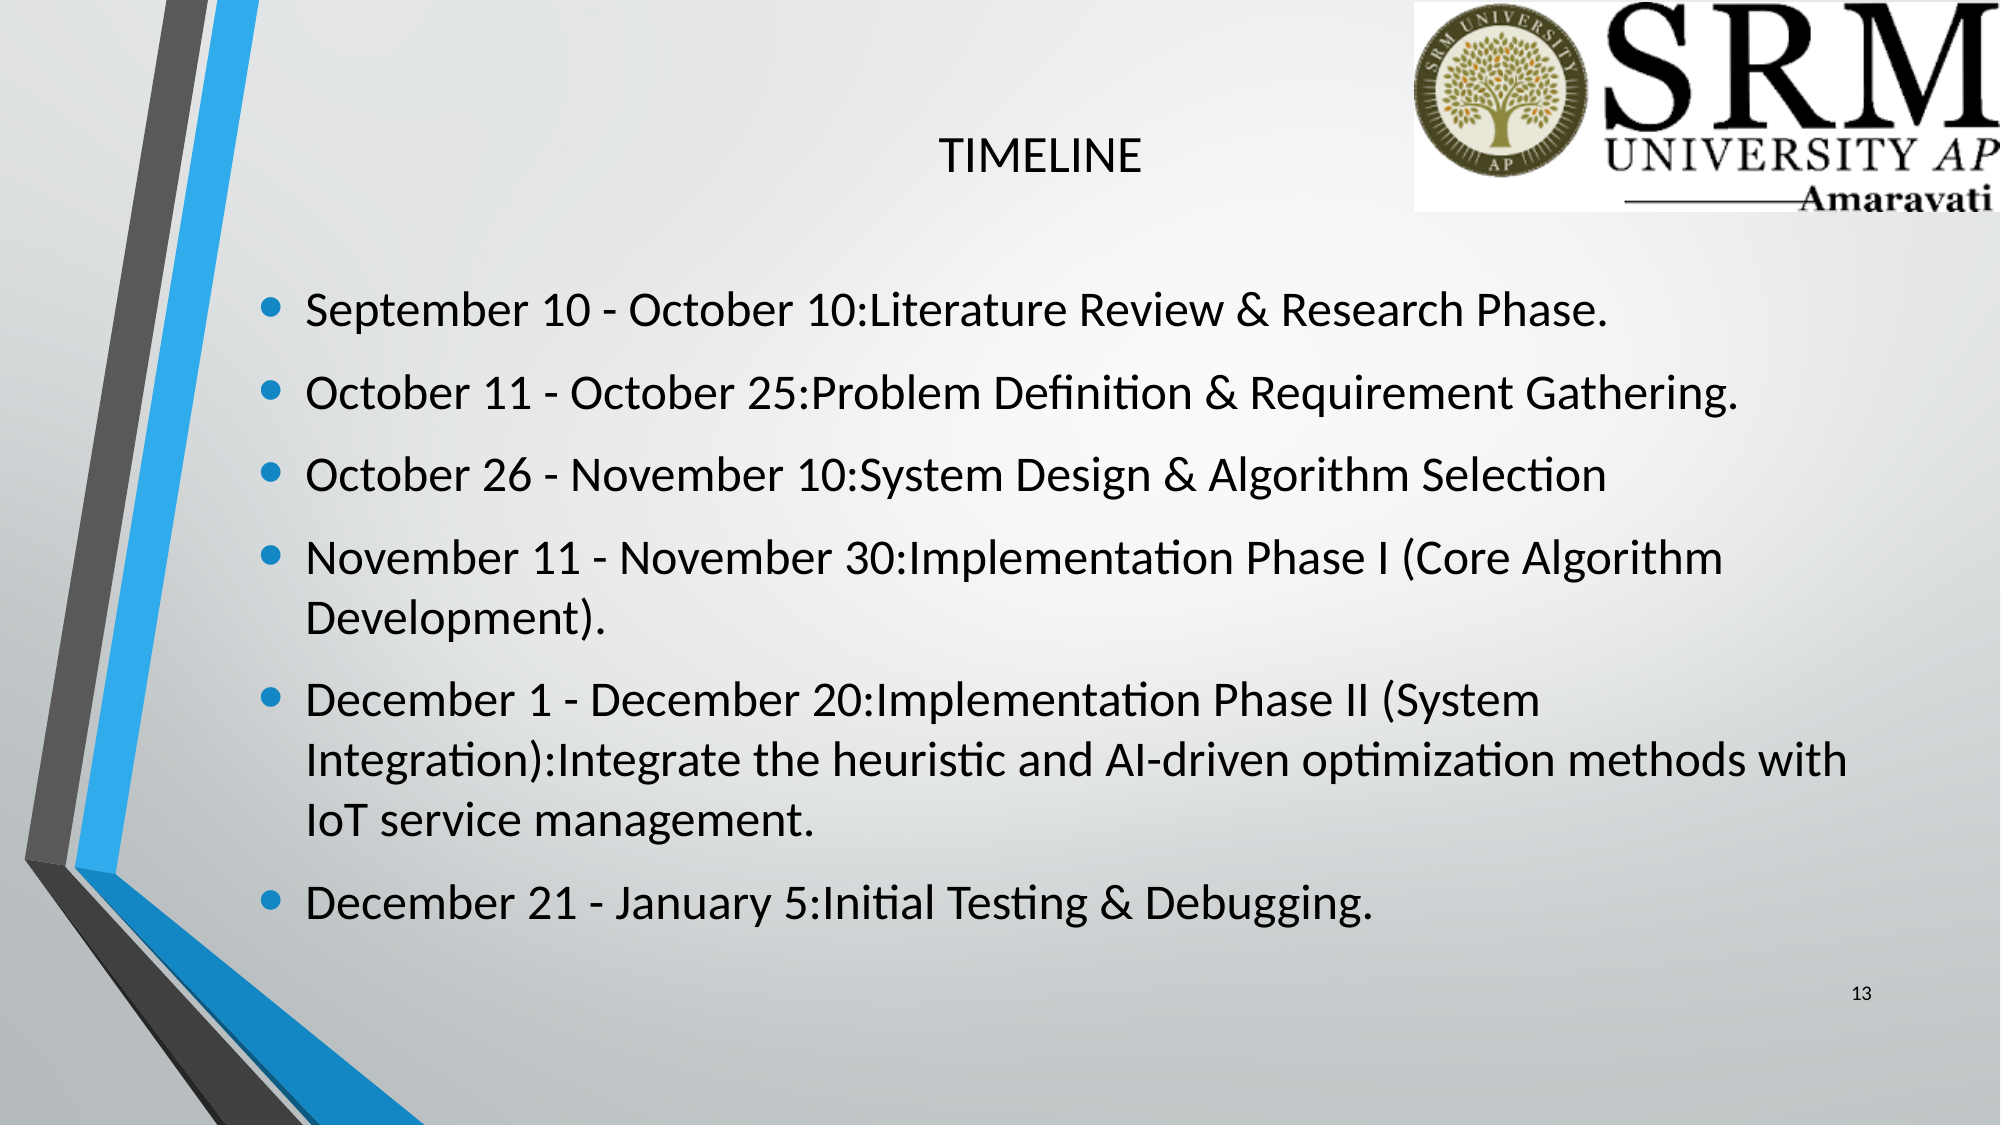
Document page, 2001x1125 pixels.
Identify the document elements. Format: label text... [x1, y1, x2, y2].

slide_number 13 [1796, 962, 1887, 1023]
list September 10 - October 10:Literature Review & Research Phase. October 11 - October 25:Problem Definition & Requirement Gathering. October 26 - November 10:System Design & Algorithm Selection November 11 - November 30:Implementation Phase I (Core Algorithm Development). December 1 - December 20:Implementation Phase II (System Integration):Integrate the heuristic and AI-driven optimization methods with IoT service management. December 21 - January 5:Initial Testing & Debugging. [243, 255, 1887, 950]
title TIMELINE [243, 112, 1413, 192]
picture [1413, 1, 2000, 212]
